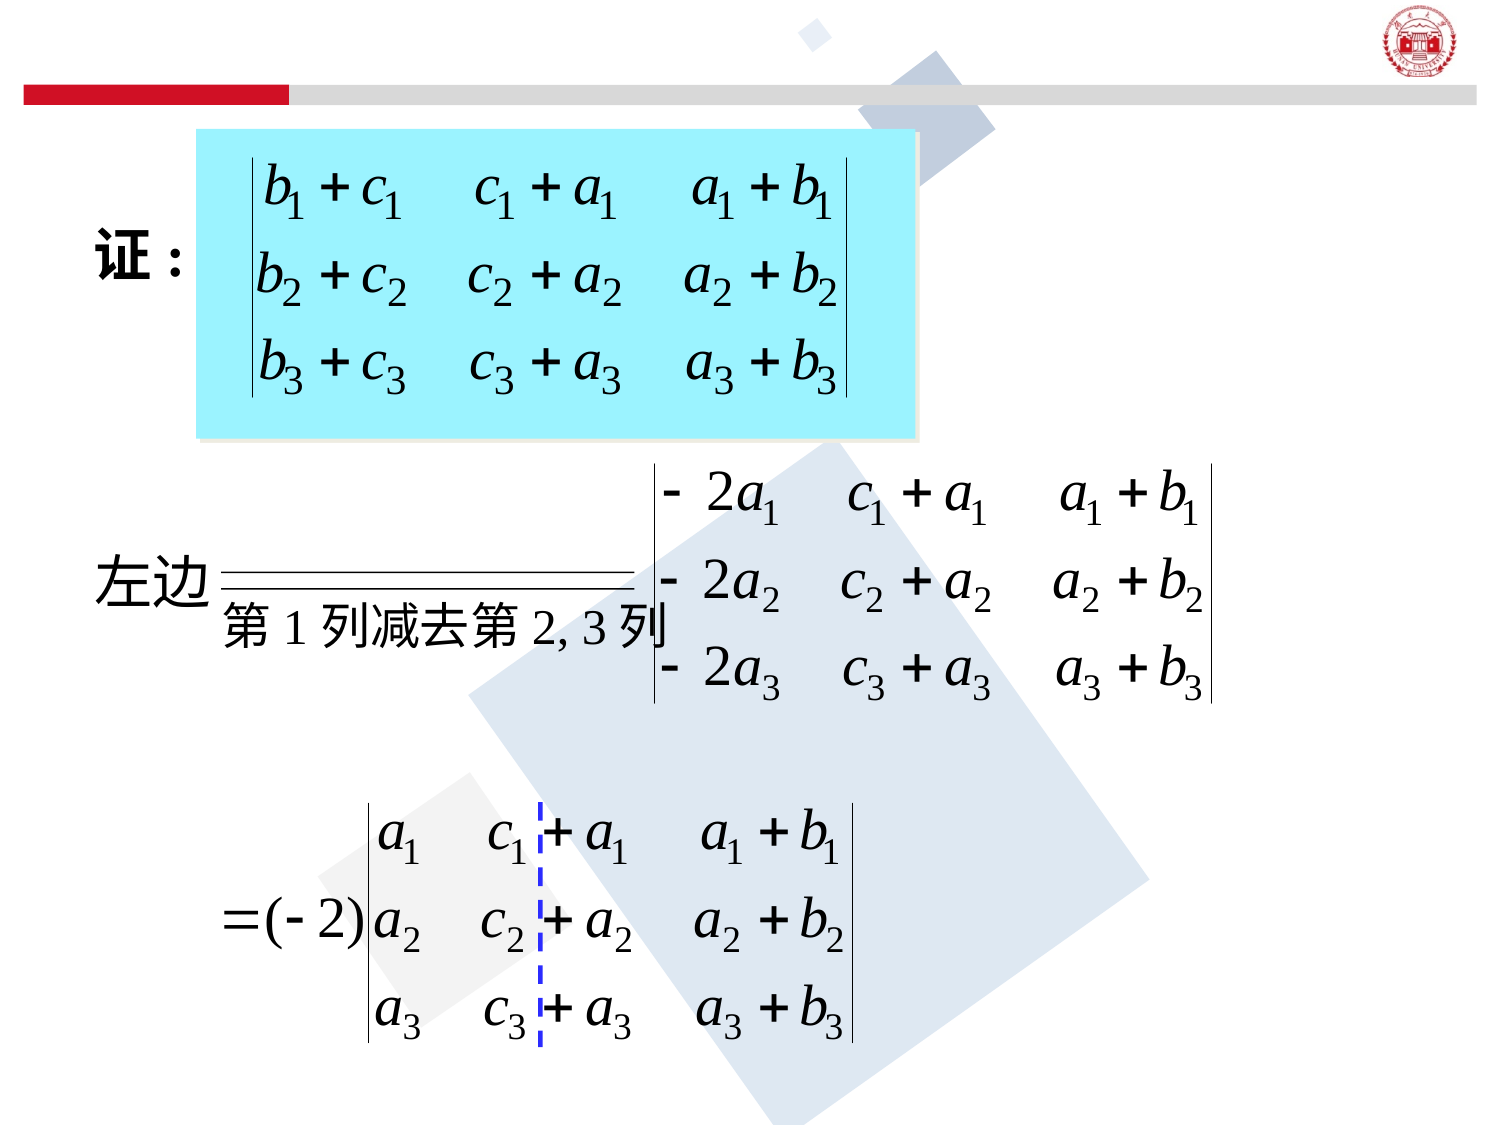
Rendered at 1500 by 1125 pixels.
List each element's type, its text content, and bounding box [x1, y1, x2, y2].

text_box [215, 797, 860, 1049]
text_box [79, 537, 644, 663]
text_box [649, 458, 1219, 709]
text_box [195, 128, 916, 439]
text_box 证: [78, 210, 190, 296]
picture [1382, 5, 1457, 77]
